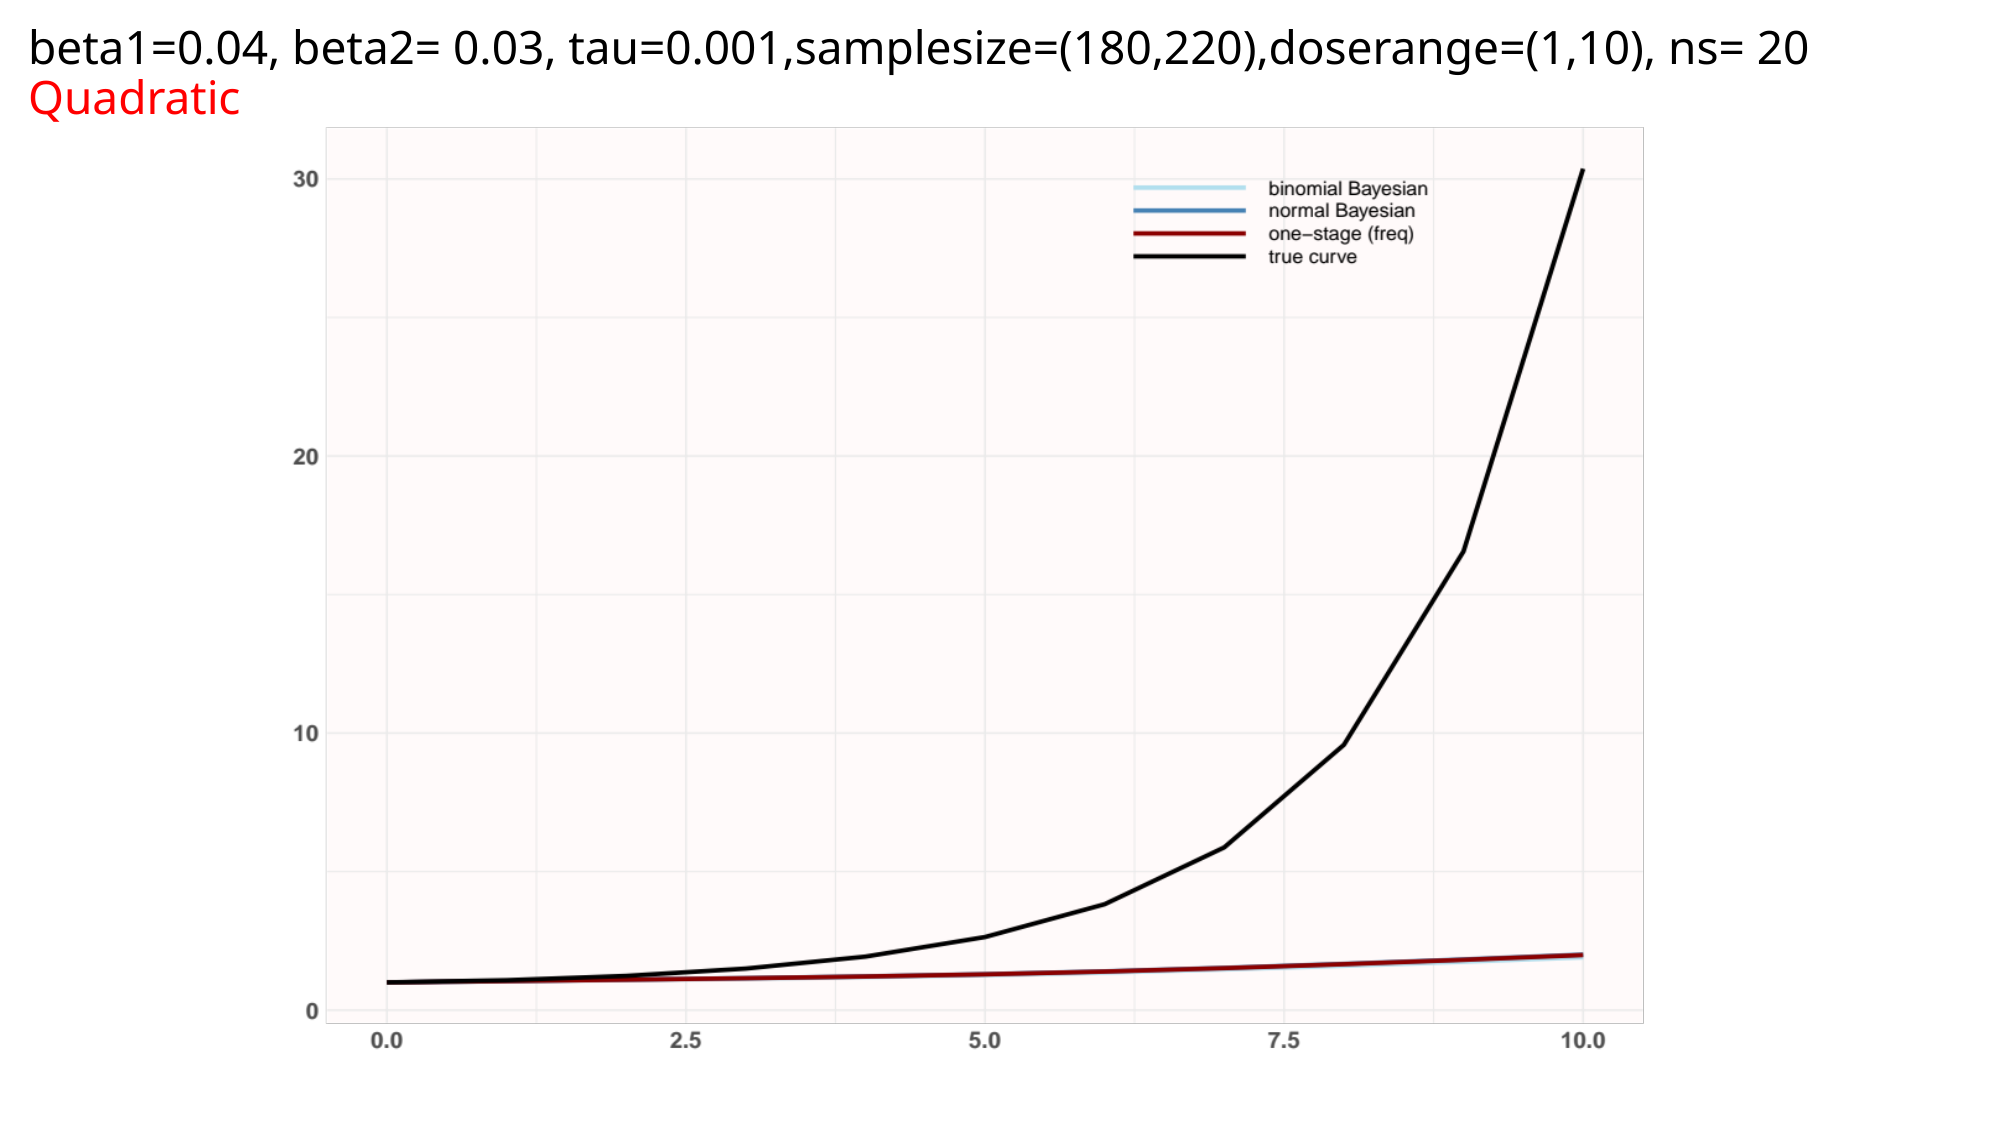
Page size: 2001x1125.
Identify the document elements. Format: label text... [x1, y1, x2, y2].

text_box beta1=0.04, beta2= 0.03, tau=0.001,samplesize=(180,220),doserange=(1,10), ns= 20 Quadratic [13, 3, 2000, 147]
picture [263, 120, 1649, 1080]
